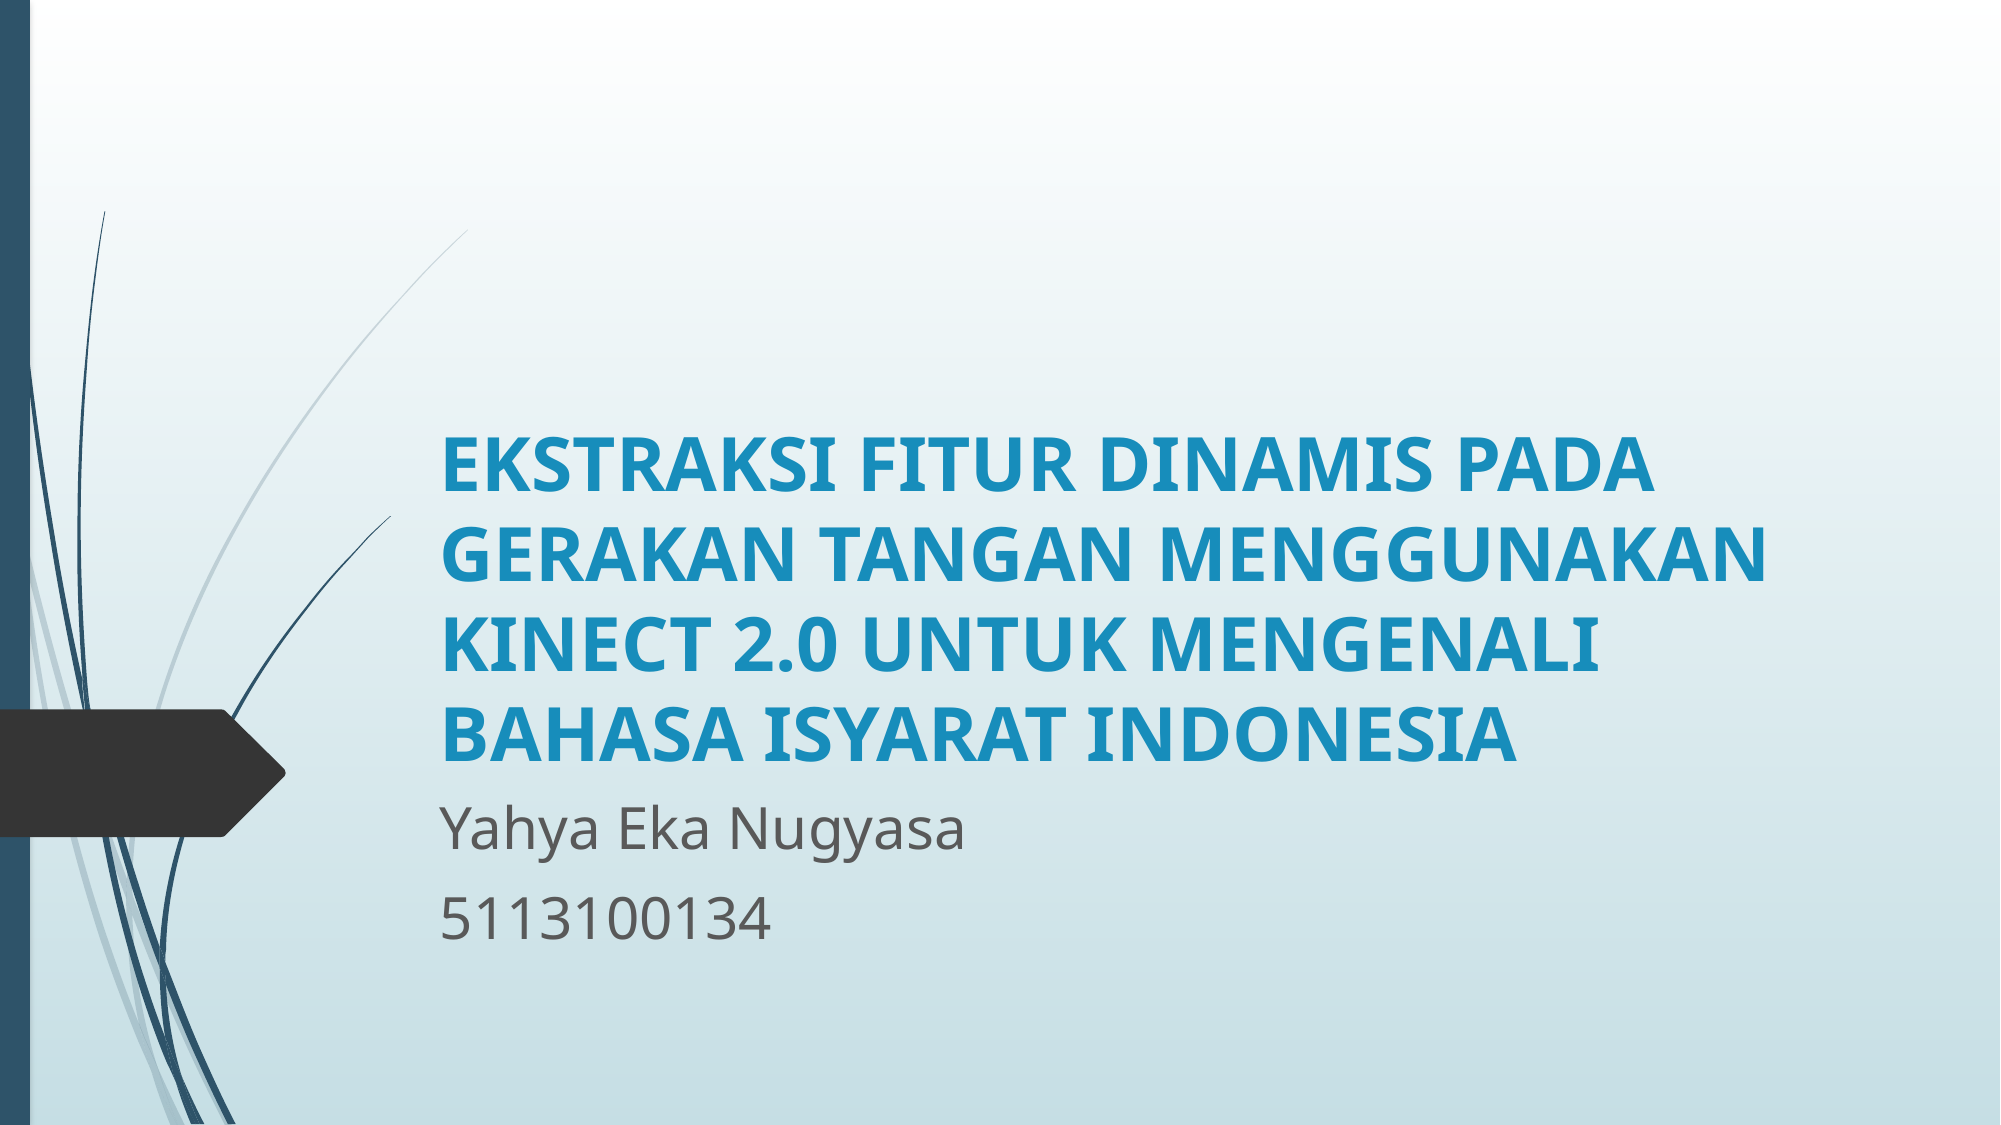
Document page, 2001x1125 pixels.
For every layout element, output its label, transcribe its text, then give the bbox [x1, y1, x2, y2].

subtitle Yahya Eka Nugyasa 5113100134 [424, 783, 1888, 969]
title EKSTRAKSI FITUR DINAMIS PADA GERAKAN TANGAN MENGGUNAKAN KINECT 2.0 UNTUK MENGENALI BAHASA ISYARAT INDONESIA [424, 412, 1888, 783]
